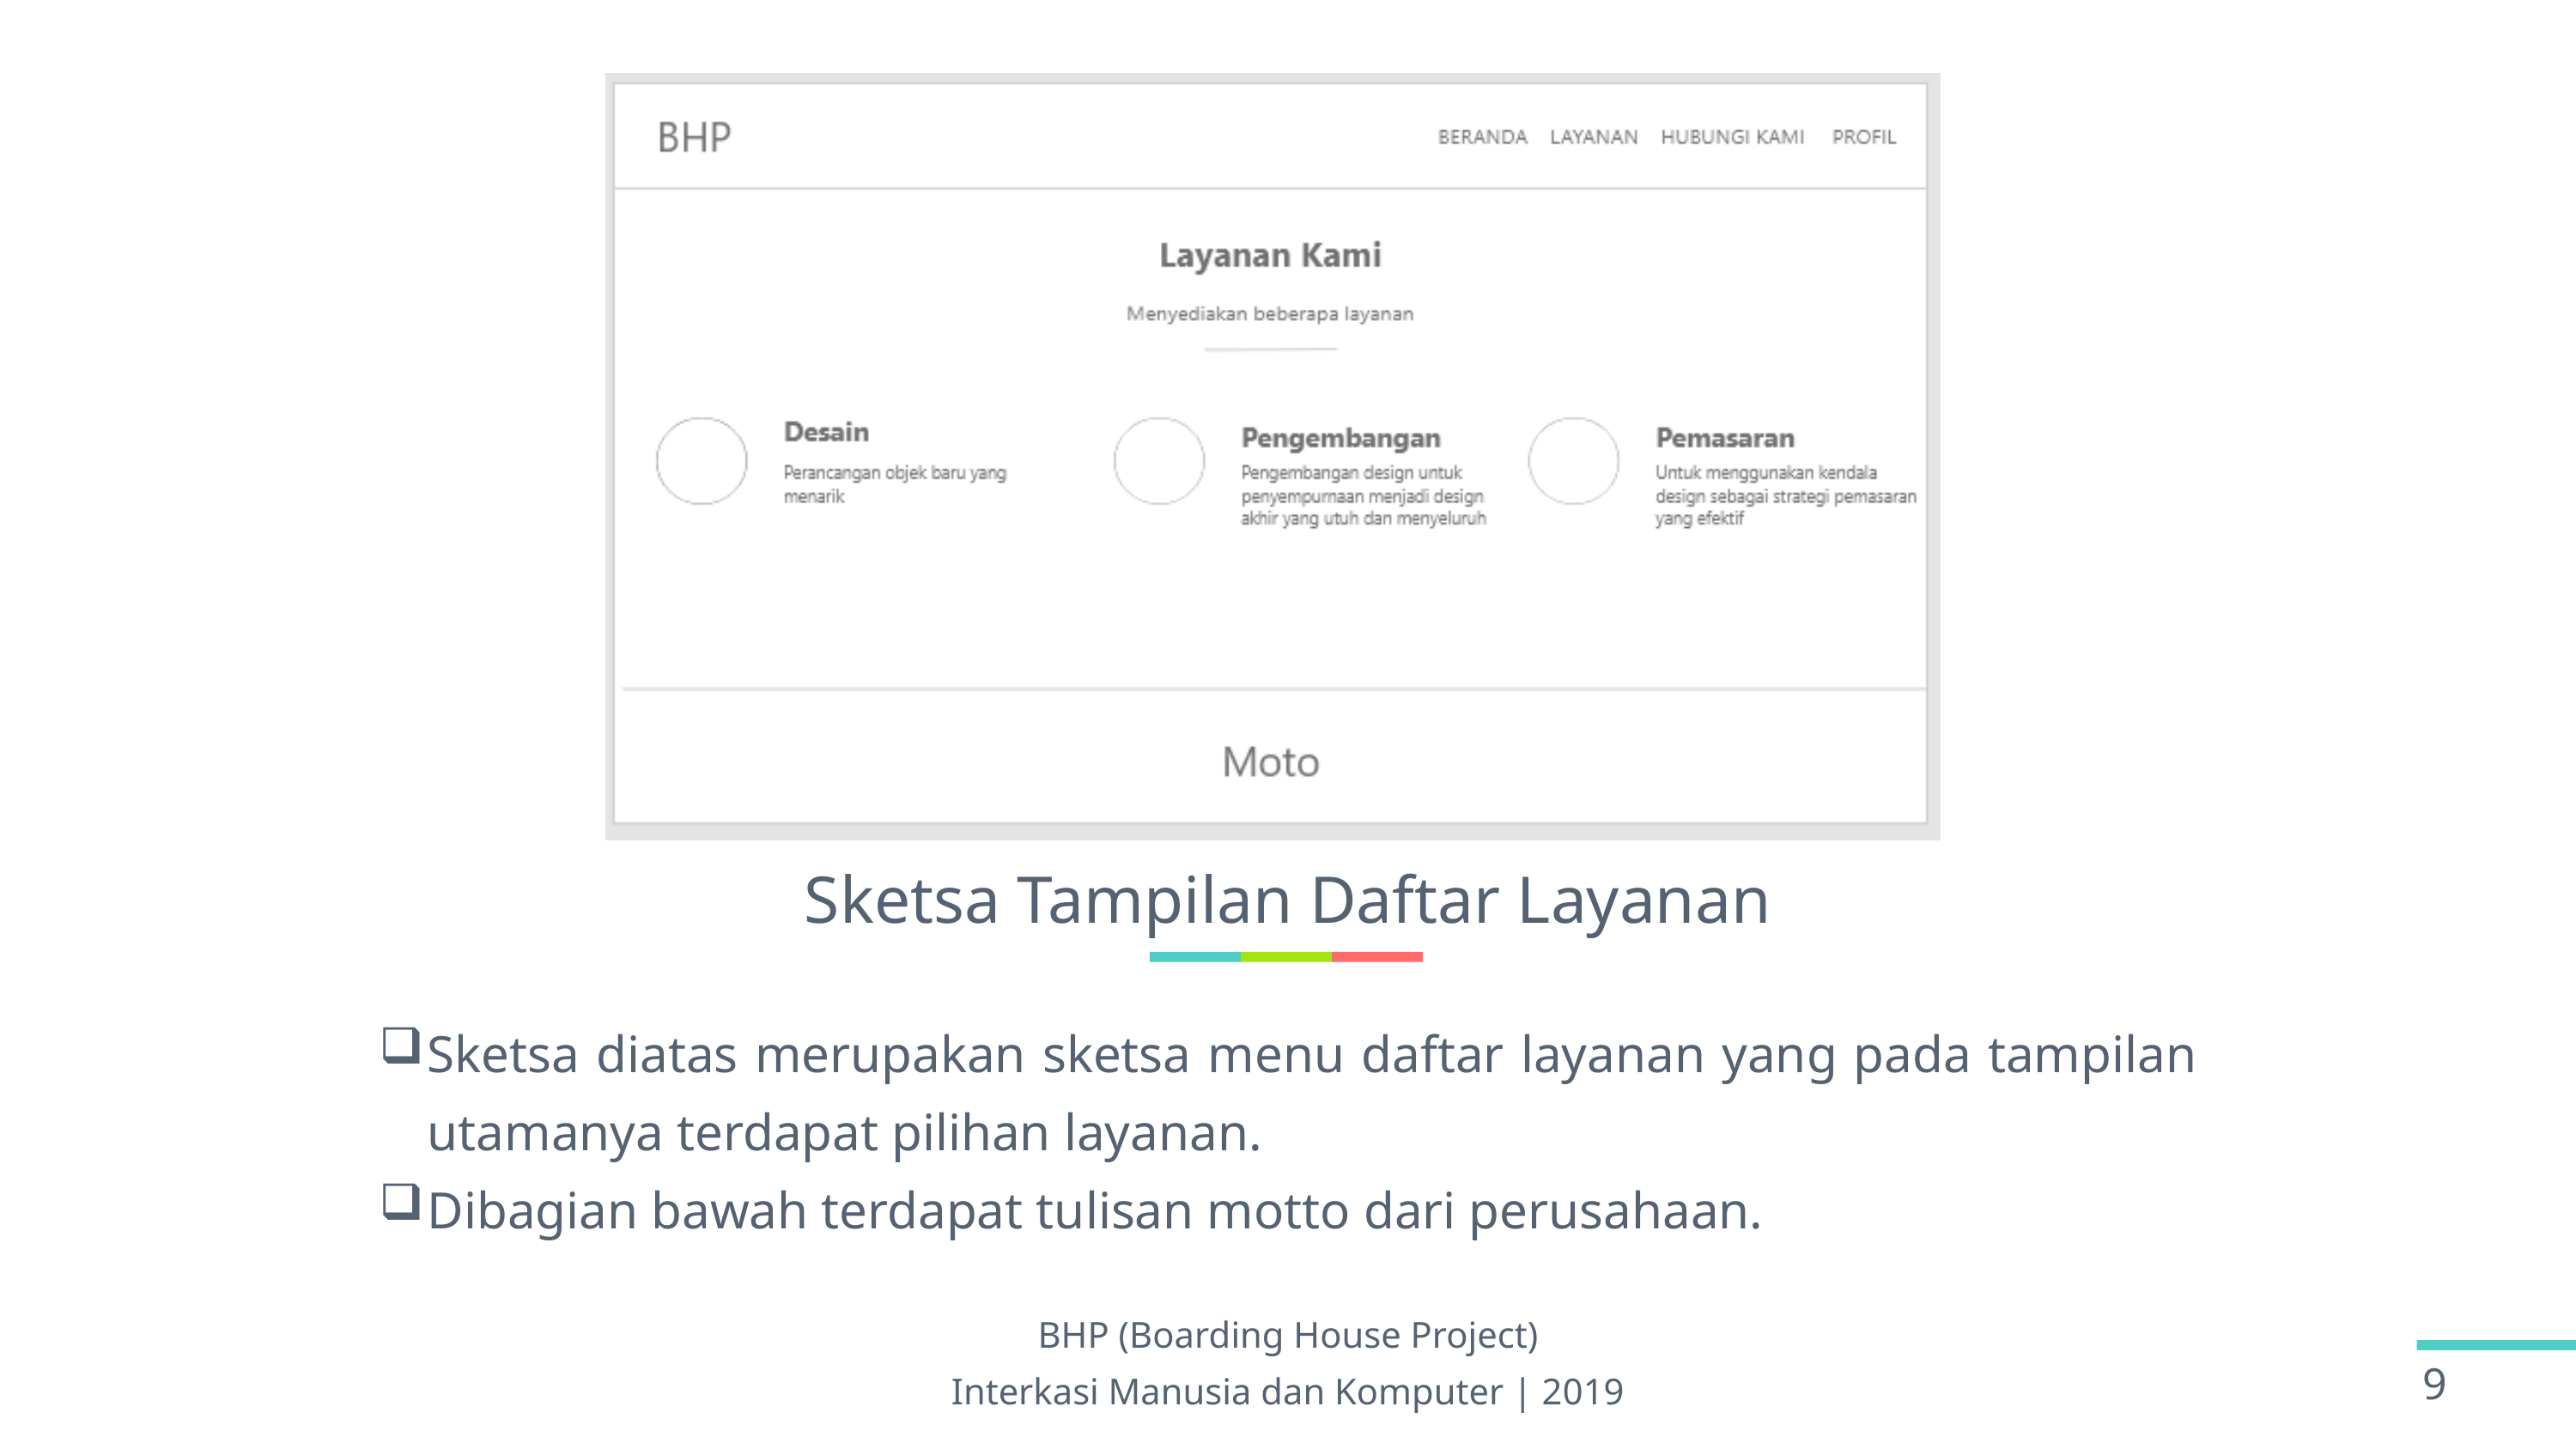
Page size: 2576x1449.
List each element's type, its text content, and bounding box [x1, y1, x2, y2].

picture [605, 73, 1941, 840]
list Sketsa diatas merupakan sketsa menu daftar layanan yang pada tampilan utamanya terdapat pilihan layanan. Dibagian bawah terdapat tulisan motto dari perusahaan. [366, 997, 2210, 1294]
slide_number 9 [2409, 1351, 2576, 1421]
text_box BHP (Boarding House Project) Interkasi Manusia dan Komputer | 2019 [450, 1293, 2125, 1422]
list Sketsa Tampilan Daftar Layanan [391, 819, 2185, 943]
